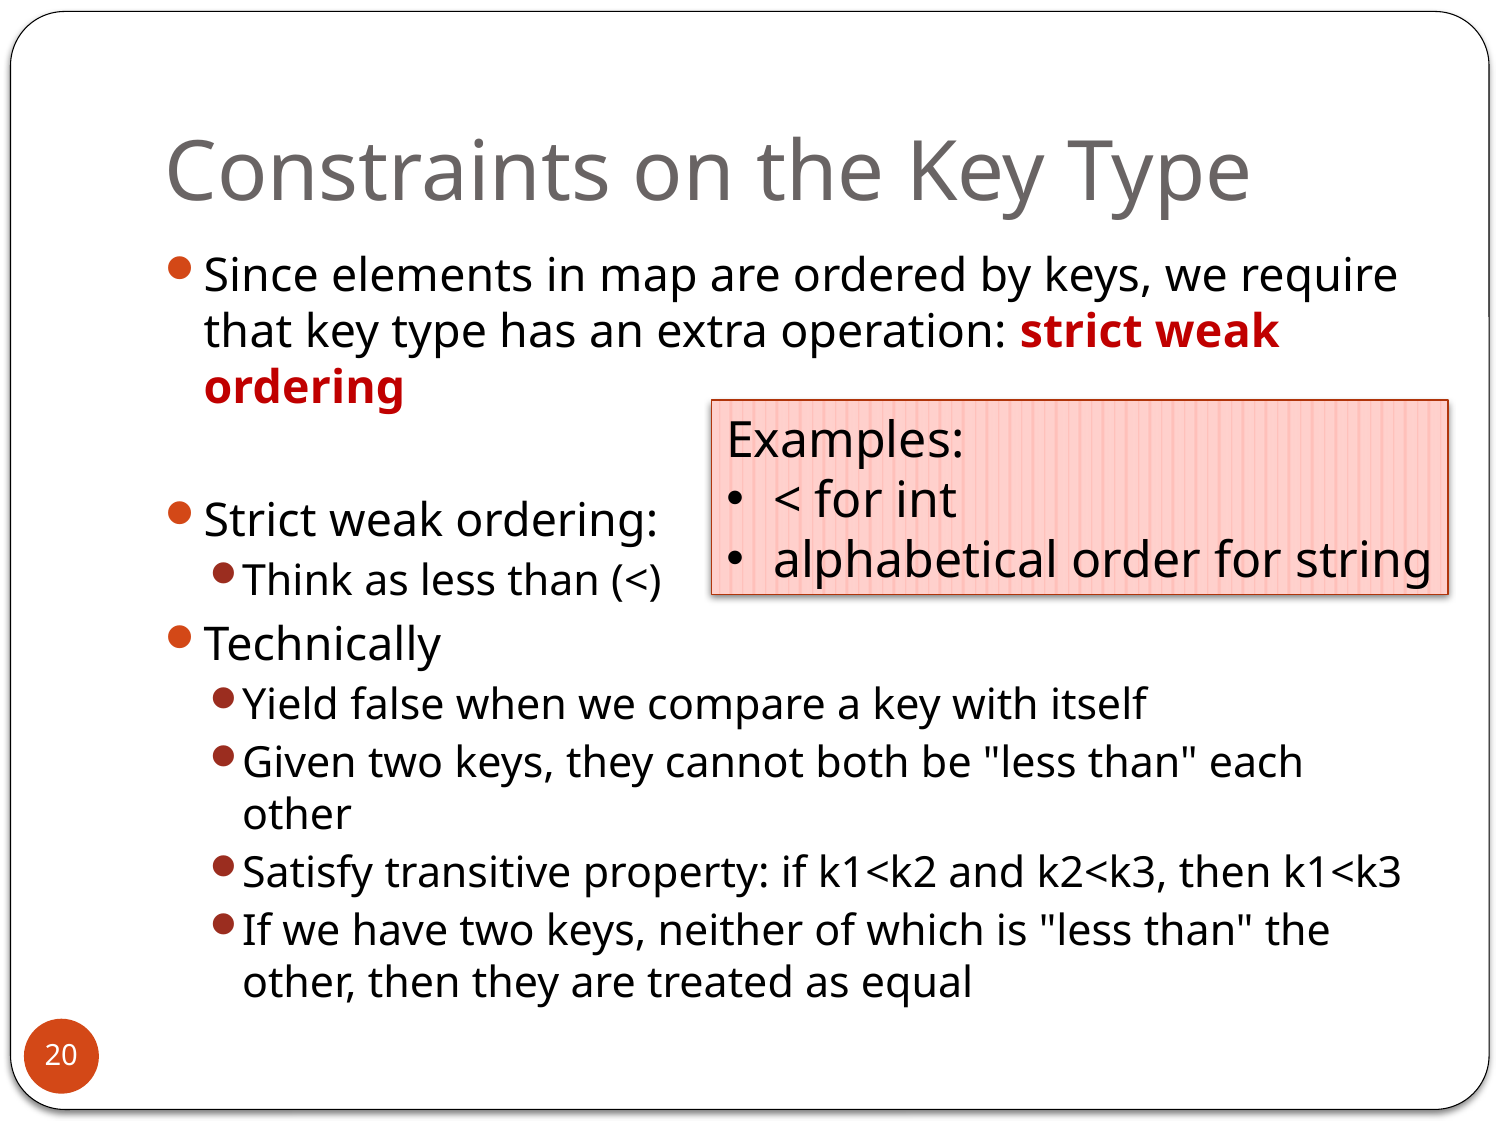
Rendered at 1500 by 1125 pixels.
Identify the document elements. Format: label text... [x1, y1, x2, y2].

title Constraints on the Key Type [150, 45, 1425, 233]
text_box Examples: < for int alphabetical order for string [711, 399, 1449, 595]
slide_number 20 [23, 1018, 99, 1094]
list Since elements in map are ordered by keys, we require that key type has an extra operation: strict weak ordering Strict weak ordering: Think as less than (<) Technically Yield false when we compare a key with itself Given two keys, they cannot both be "less than" each other Satisfy transitive property: if k1<k2 and k2<k3, then k1<k3 If we have two keys, neither of which is "less than" the other, then they are treated as equal [150, 237, 1425, 1063]
